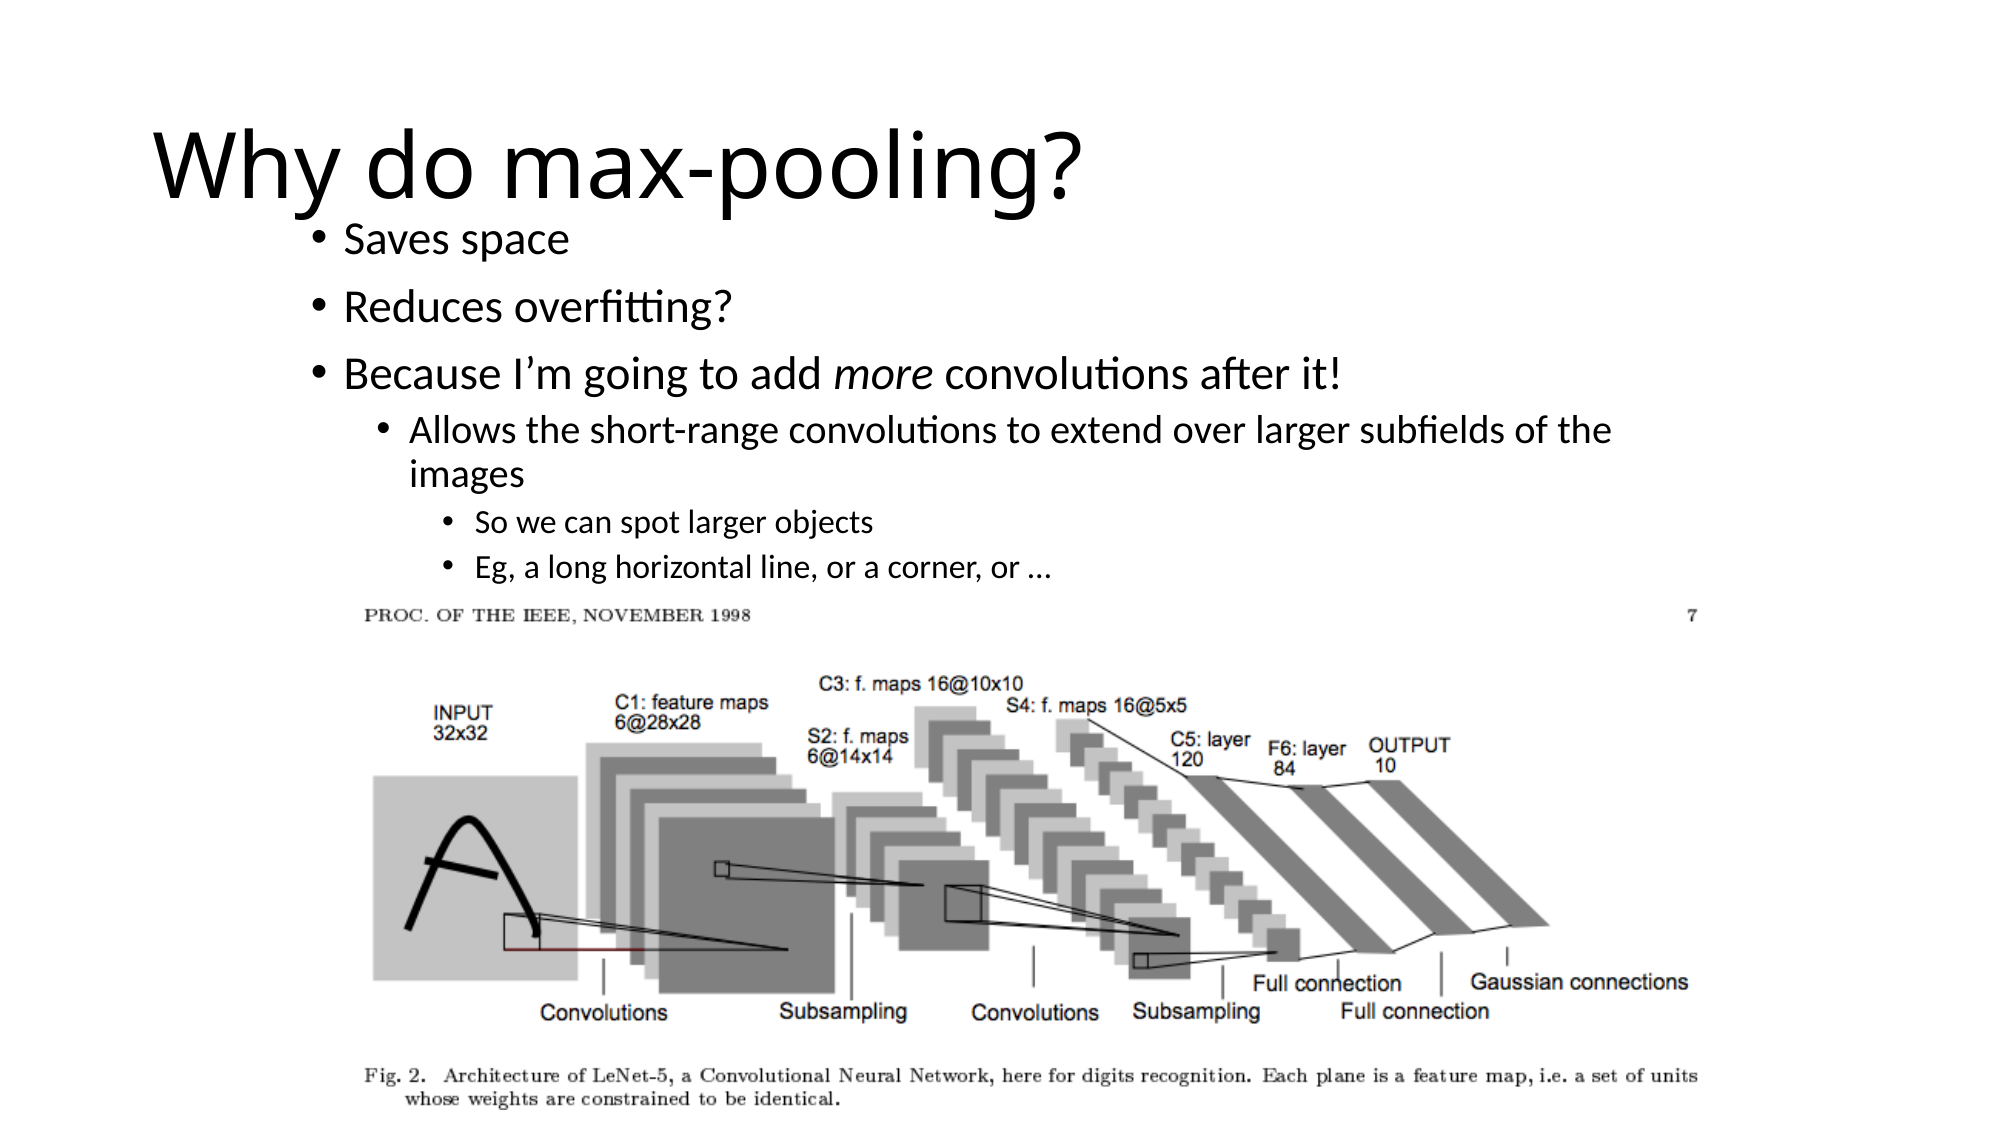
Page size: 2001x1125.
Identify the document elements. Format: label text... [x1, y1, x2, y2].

list Saves space Reduces overfitting? Because I’m going to add more convolutions after it! Allows the short-range convolutions to extend over larger subfields of the images So we can spot larger objects Eg, a long horizontal line, or a corner, or … [295, 206, 1715, 598]
title Why do max-pooling? [137, 59, 1863, 278]
picture [342, 597, 1722, 1110]
